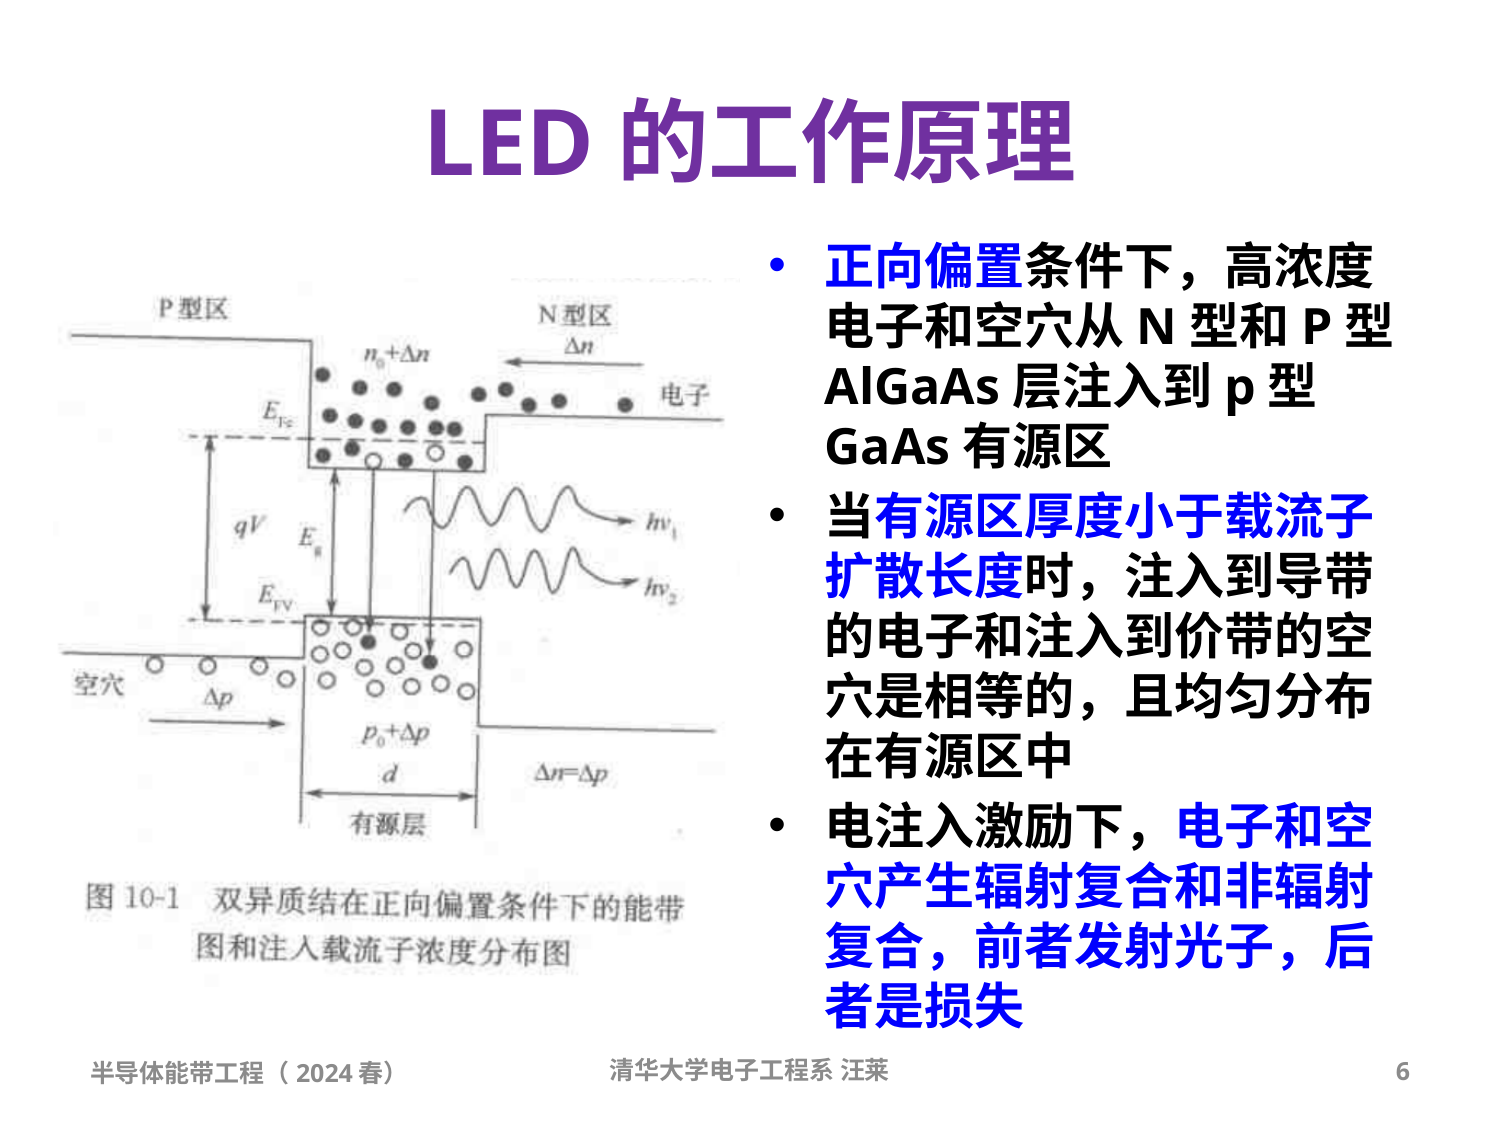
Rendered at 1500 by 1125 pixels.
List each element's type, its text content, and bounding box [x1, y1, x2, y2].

slide_number 6 [1074, 1042, 1425, 1103]
list 正向偏置条件下，高浓度电子和空穴从N型和P型AlGaAs层注入到p型GaAs有源区 当有源区厚度小于载流子扩散长度时，注入到导带的电子和注入到价带的空穴是相等的，且均匀分布在有源区中 电注入激励下，电子和空穴产生辐射复合和非辐射复合，前者发射光子，后者是损失 [753, 226, 1429, 1059]
slide_number 半导体能带工程（2024春） [75, 1042, 425, 1103]
picture [52, 278, 741, 988]
title LED的工作原理 [75, 45, 1425, 233]
footer 清华大学电子工程系 汪莱 [512, 1042, 988, 1103]
